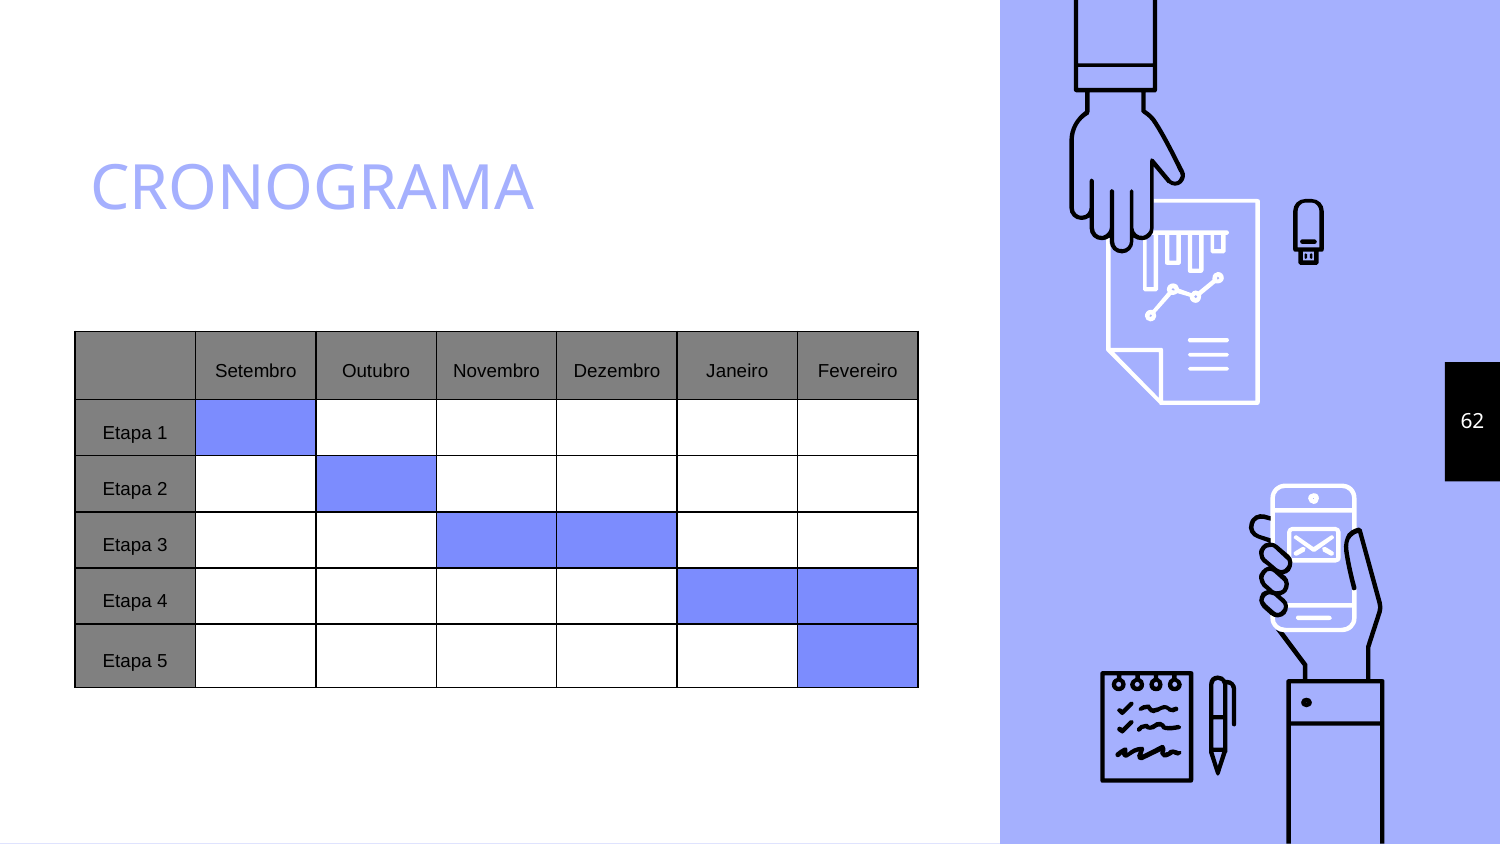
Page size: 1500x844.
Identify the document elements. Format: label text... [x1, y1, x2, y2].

table_cell [557, 456, 676, 511]
table_header Outubro [317, 332, 436, 399]
table_cell [798, 456, 917, 511]
table_header Novembro [437, 332, 556, 399]
table_cell [317, 625, 436, 687]
table_header Fevereiro [798, 332, 917, 399]
table_header [76, 332, 195, 399]
table_cell Etapa 4 [76, 569, 195, 623]
table_cell [317, 513, 436, 567]
table_cell [317, 400, 436, 455]
table_cell [196, 513, 315, 567]
table_header Setembro [196, 332, 315, 399]
table_cell [196, 400, 315, 455]
title CRONOGRAMA [75, 96, 918, 237]
table_cell [678, 513, 797, 567]
table_cell [196, 569, 315, 623]
table_cell [437, 456, 556, 511]
table_cell [798, 513, 917, 567]
table_cell [798, 400, 917, 455]
table_cell [317, 569, 436, 623]
table_cell [678, 569, 797, 623]
table_cell Etapa 3 [76, 513, 195, 567]
table_cell [437, 625, 556, 687]
table_cell [678, 625, 797, 687]
table_cell [557, 625, 676, 687]
table_cell [196, 625, 315, 687]
table_cell [196, 456, 315, 511]
table_header Janeiro [678, 332, 797, 399]
table_cell [557, 400, 676, 455]
table_cell [678, 456, 797, 511]
table_cell Etapa 1 [76, 400, 195, 455]
table_cell [678, 400, 797, 455]
table_cell [437, 569, 556, 623]
table_cell Etapa 5 [76, 625, 195, 687]
table_header Dezembro [557, 332, 676, 399]
table_cell [557, 569, 676, 623]
table_cell [317, 456, 436, 511]
table_cell [798, 569, 917, 623]
table_cell Etapa 2 [76, 456, 195, 511]
table_cell [557, 513, 676, 567]
table_cell [437, 513, 556, 567]
slide_number 62 [1444, 362, 1500, 482]
table_cell [798, 625, 917, 687]
table_cell [437, 400, 556, 455]
